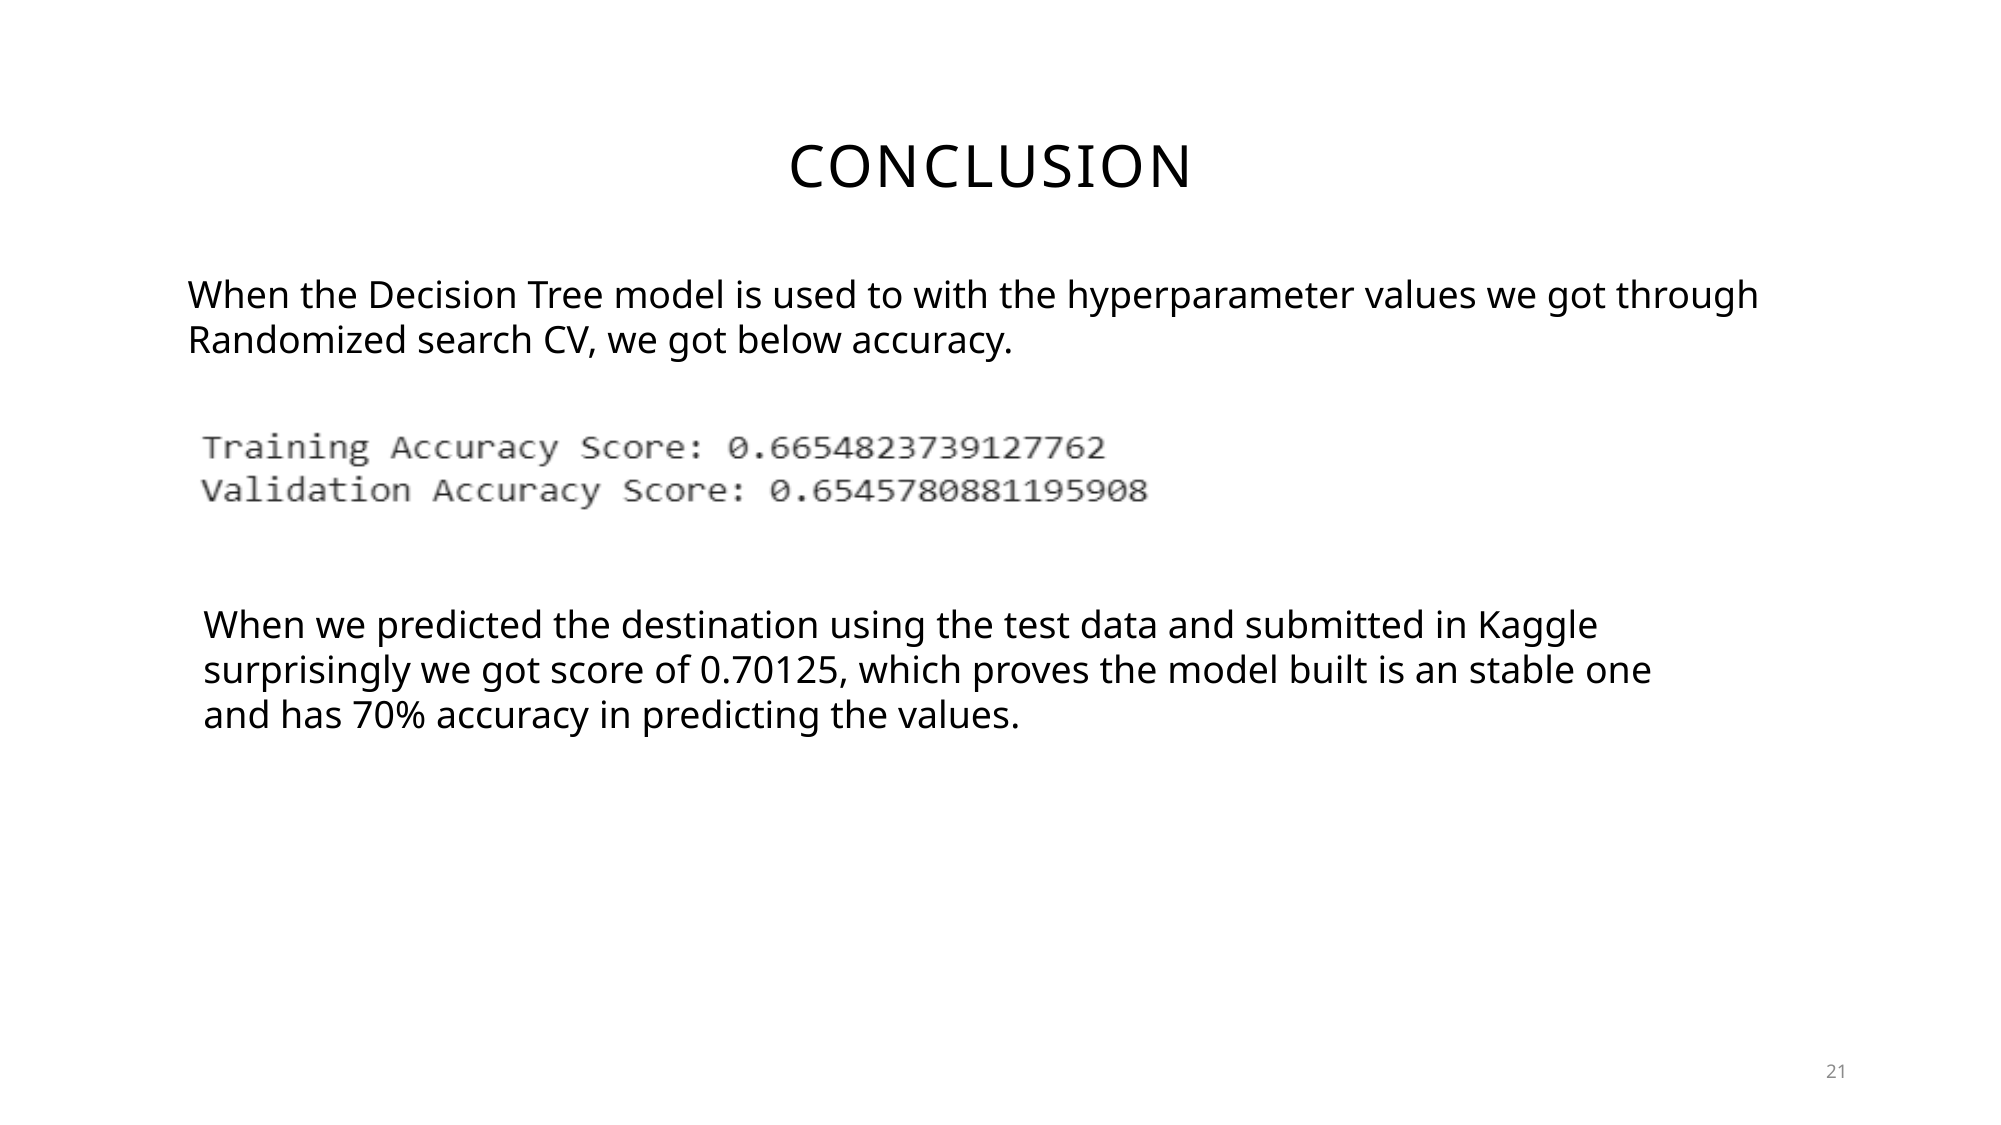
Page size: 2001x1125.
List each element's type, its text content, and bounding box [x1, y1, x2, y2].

picture [188, 414, 1177, 533]
text_box When the Decision Tree model is used to with the hyperparameter values we got through Randomized search CV, we got below accuracy. [172, 264, 1812, 414]
slide_number 21 [1412, 1042, 1863, 1103]
title Conclusion [137, 59, 1863, 278]
text_box When we predicted the destination using the test data and submitted in Kaggle surprisingly we got score of 0.70125, which proves the model built is an stable one and has 70% accuracy in predicting the values. [188, 548, 1669, 744]
